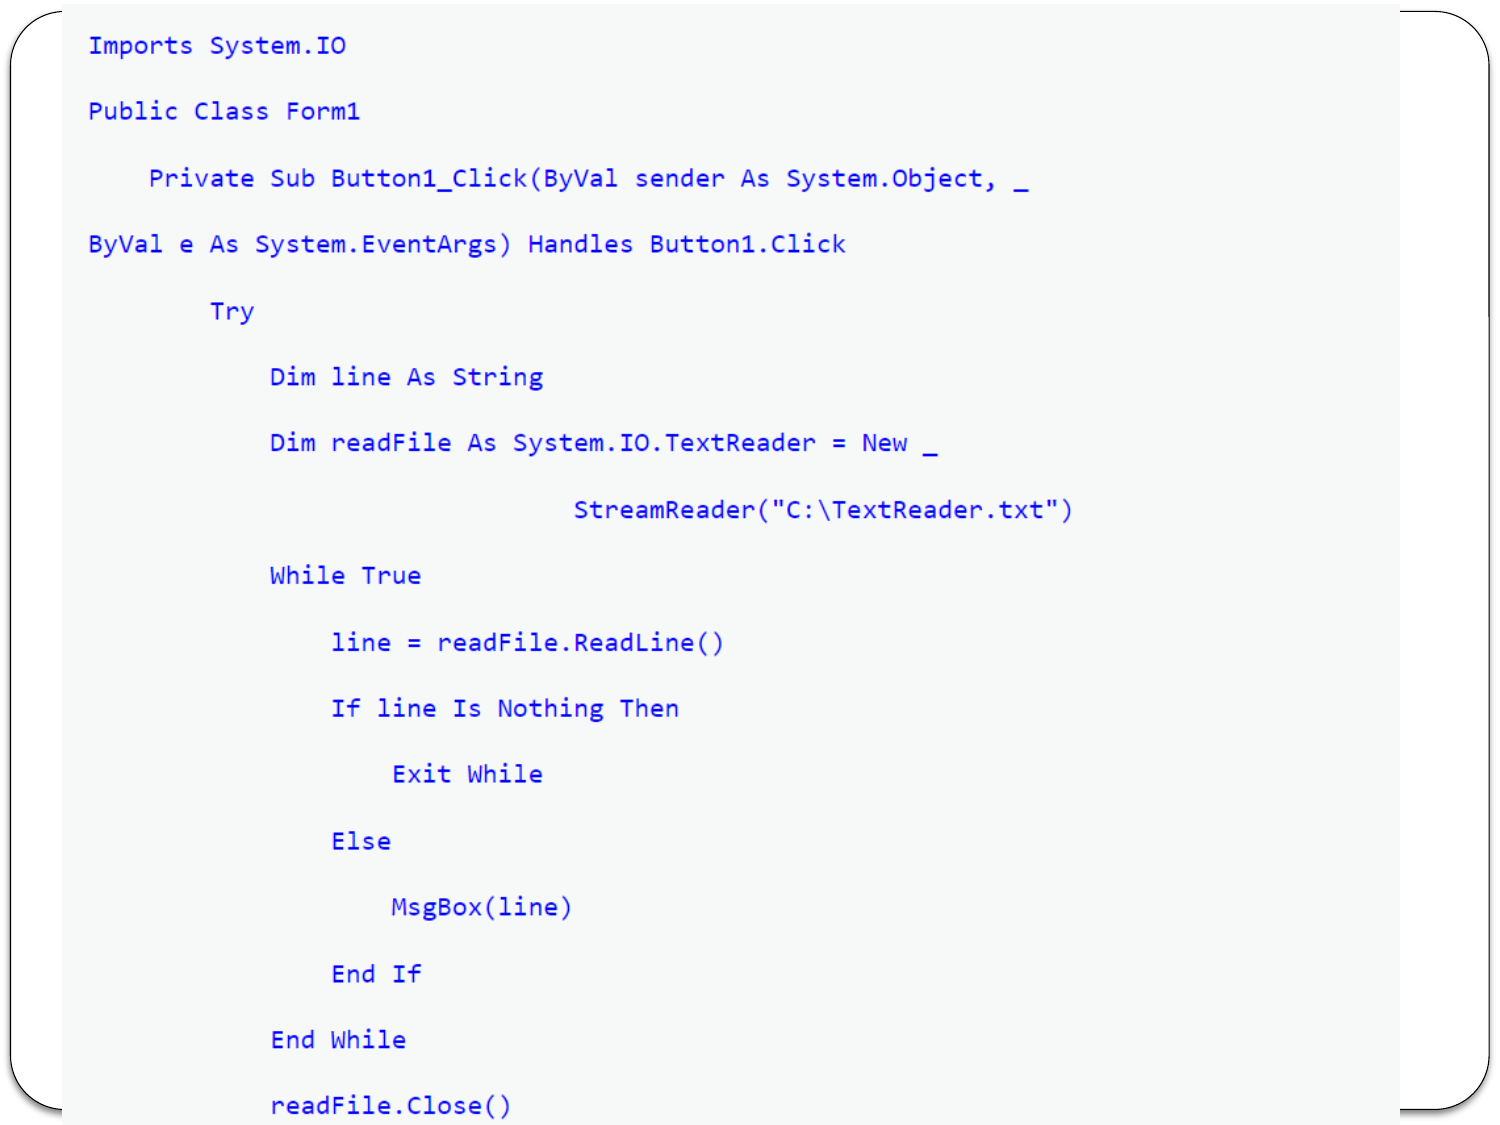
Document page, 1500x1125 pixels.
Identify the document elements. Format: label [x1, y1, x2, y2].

list [62, 4, 1401, 1125]
